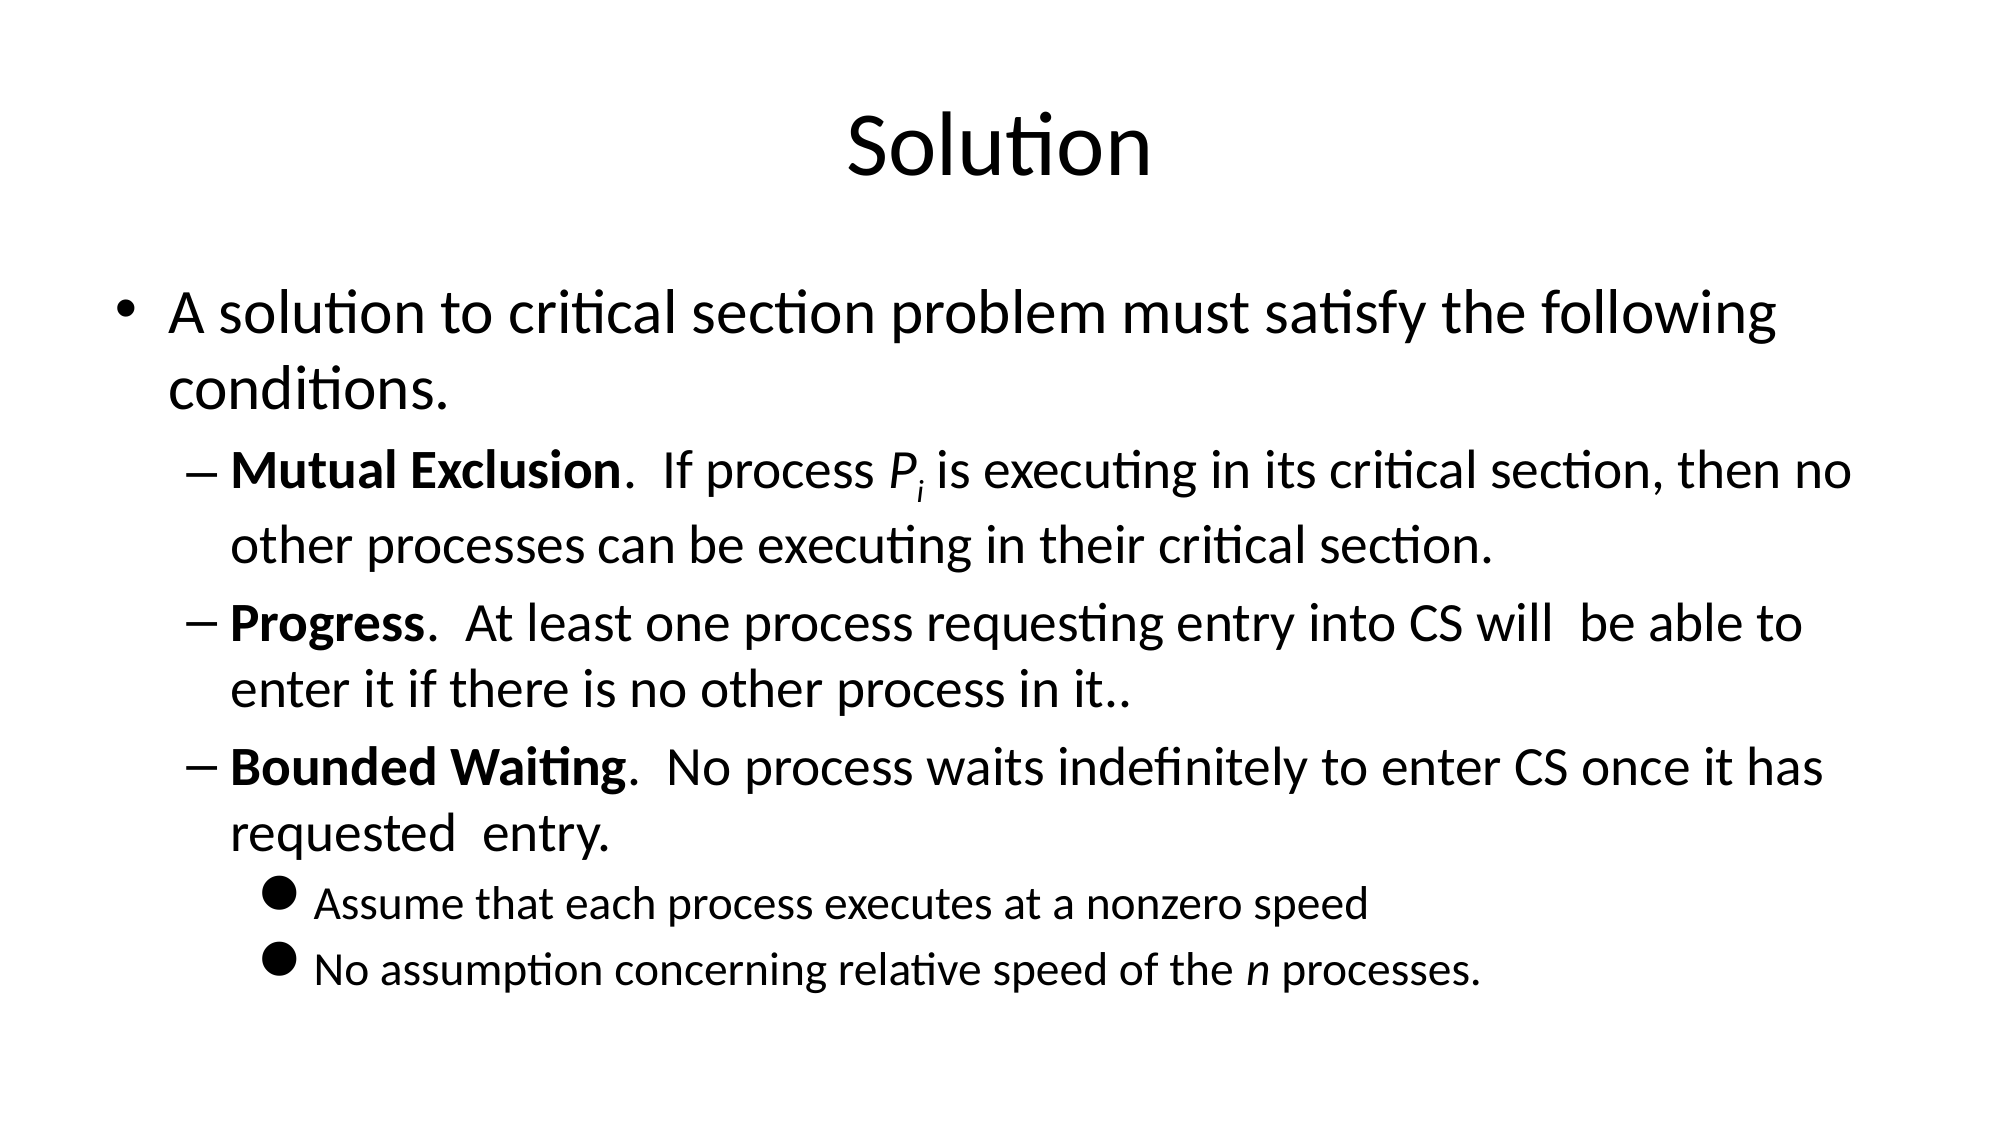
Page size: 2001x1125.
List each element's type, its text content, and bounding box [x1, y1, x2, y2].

title Solution [99, 45, 1900, 233]
list A solution to critical section problem must satisfy the following conditions. Mutual Exclusion. If process Pi is executing in its critical section, then no other processes can be executing in their critical section. Progress. At least one process requesting entry into CS will be able to enter it if there is no other process in it.. Bounded Waiting. No process waits indefinitely to enter CS once it has requested entry. Assume that each process executes at a nonzero speed No assumption concerning relative speed of the n processes. [99, 262, 1900, 1005]
